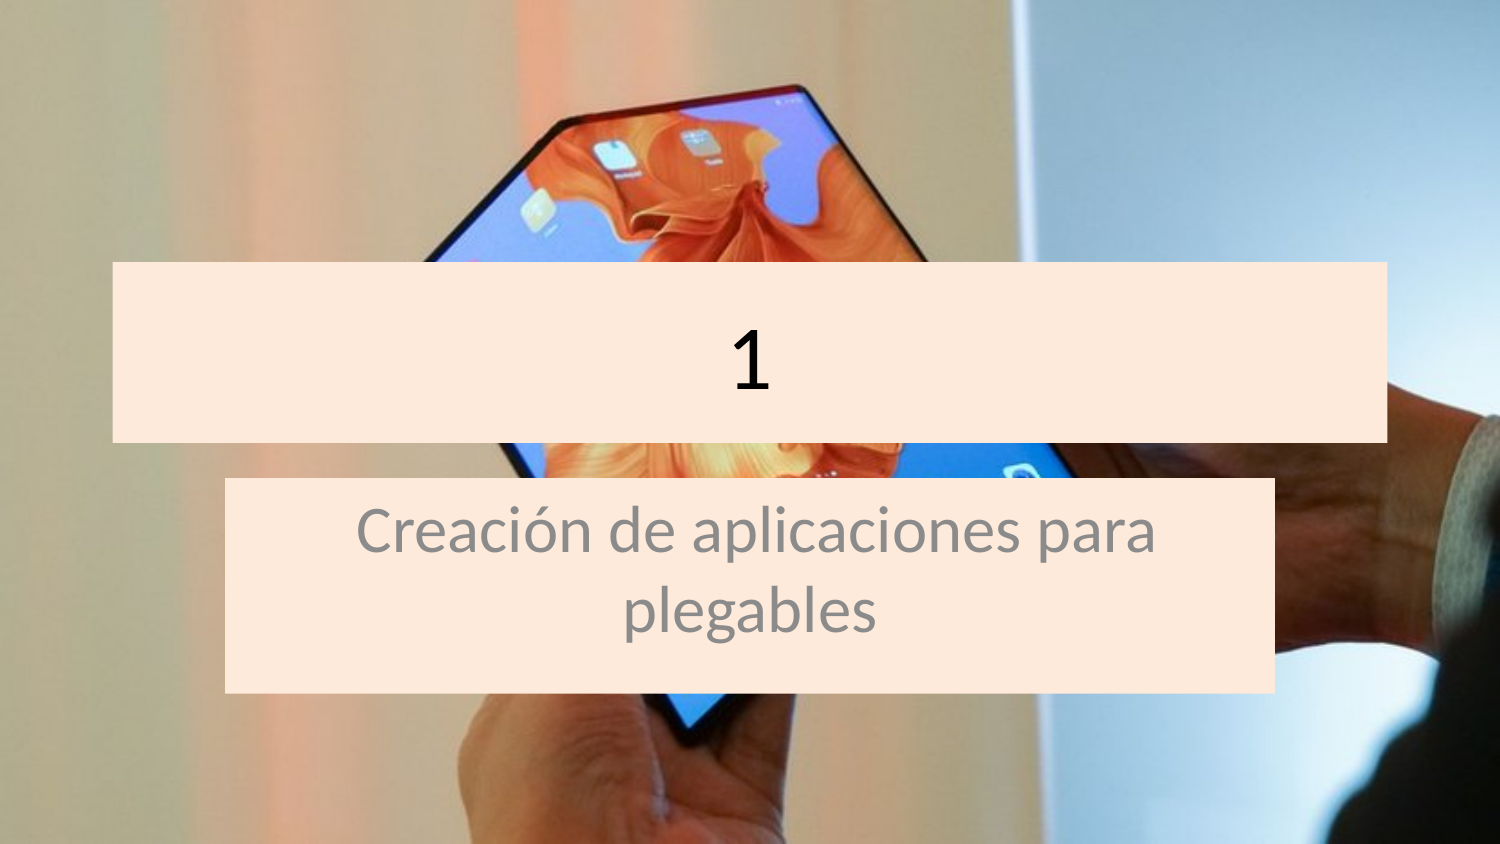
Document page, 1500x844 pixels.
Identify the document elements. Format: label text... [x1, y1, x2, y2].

title 1 [112, 262, 1388, 443]
subtitle Creación de aplicaciones para plegables [225, 478, 1275, 694]
picture [0, 0, 1500, 844]
